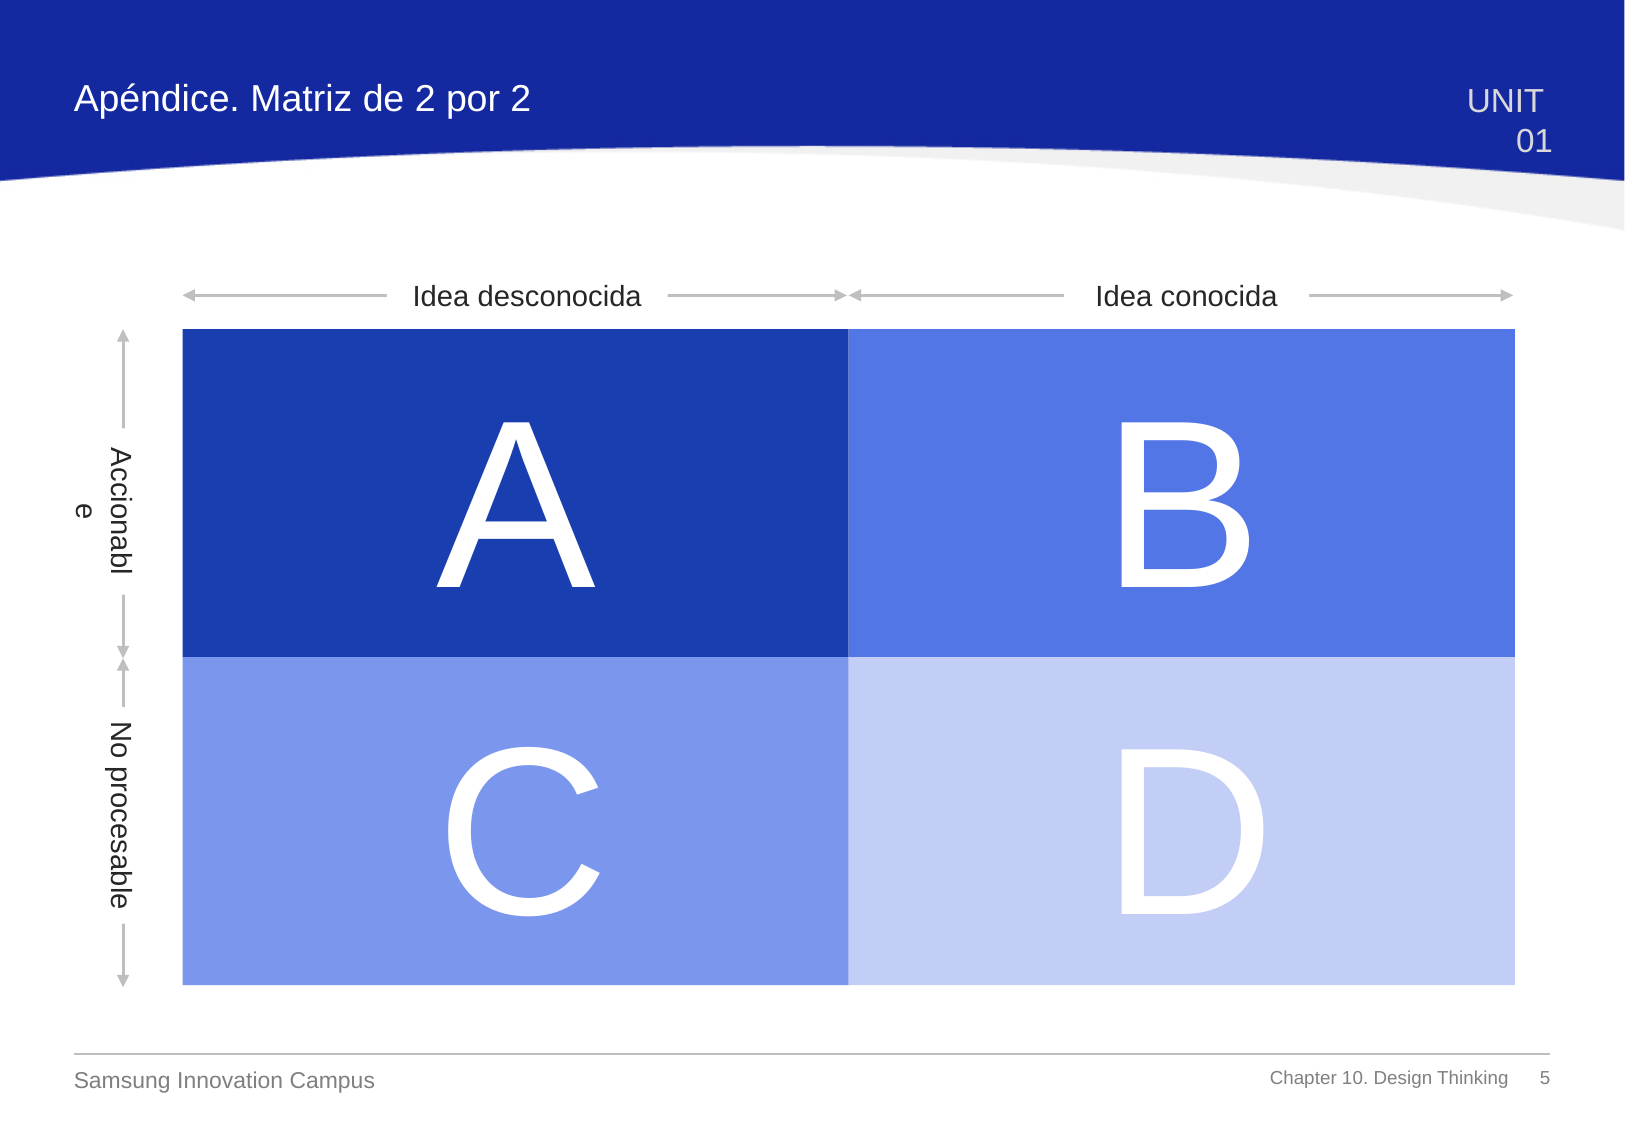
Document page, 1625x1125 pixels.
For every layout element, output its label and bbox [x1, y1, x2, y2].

text_box [104, 277, 1516, 988]
picture [0, 0, 1625, 1125]
text_box [73, 73, 1554, 120]
